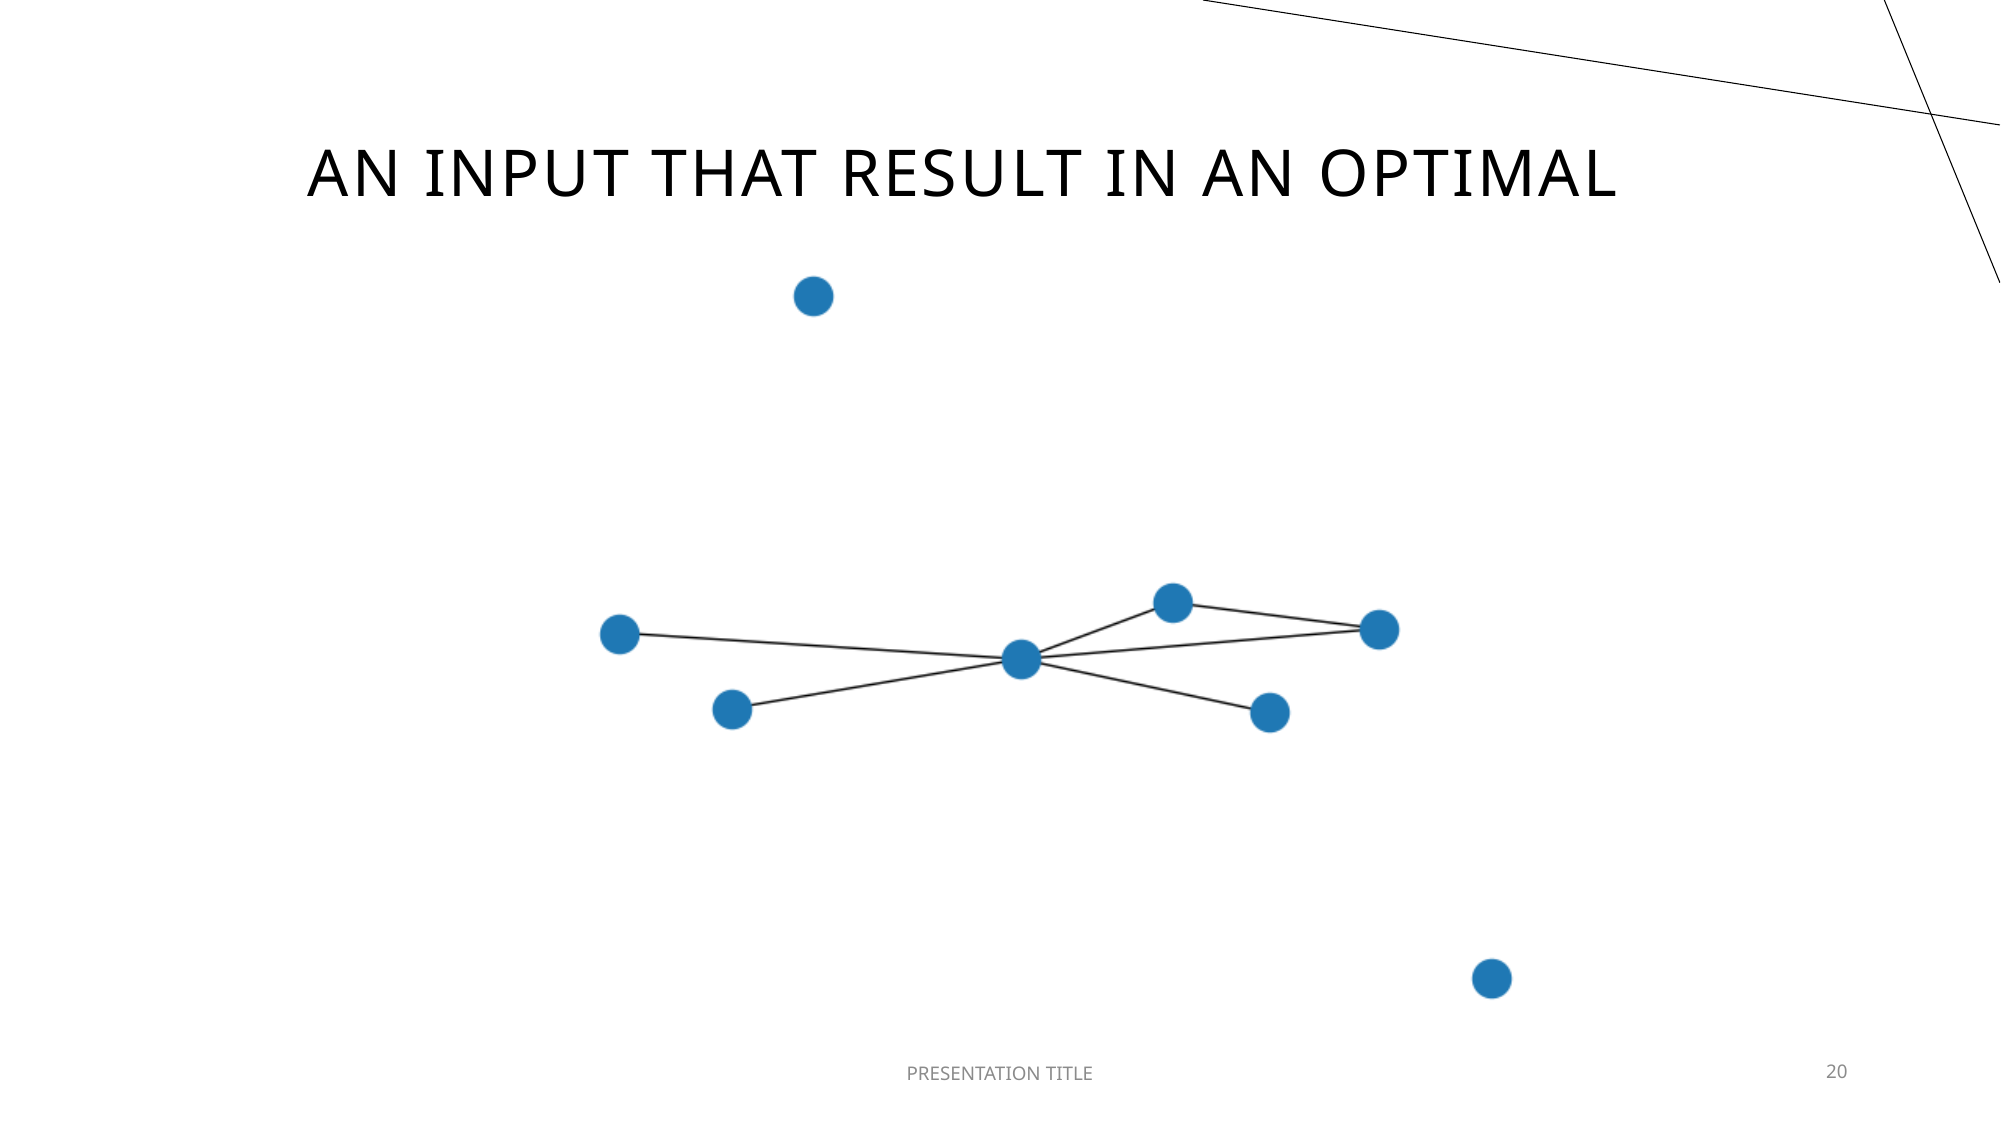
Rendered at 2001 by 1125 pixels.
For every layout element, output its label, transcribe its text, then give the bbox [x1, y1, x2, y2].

footer PRESENTATION TITLE [662, 1042, 1338, 1103]
slide_number 20 [1412, 1042, 1863, 1103]
picture [548, 274, 1529, 1008]
title An input that result in an optimal [282, 66, 1664, 284]
